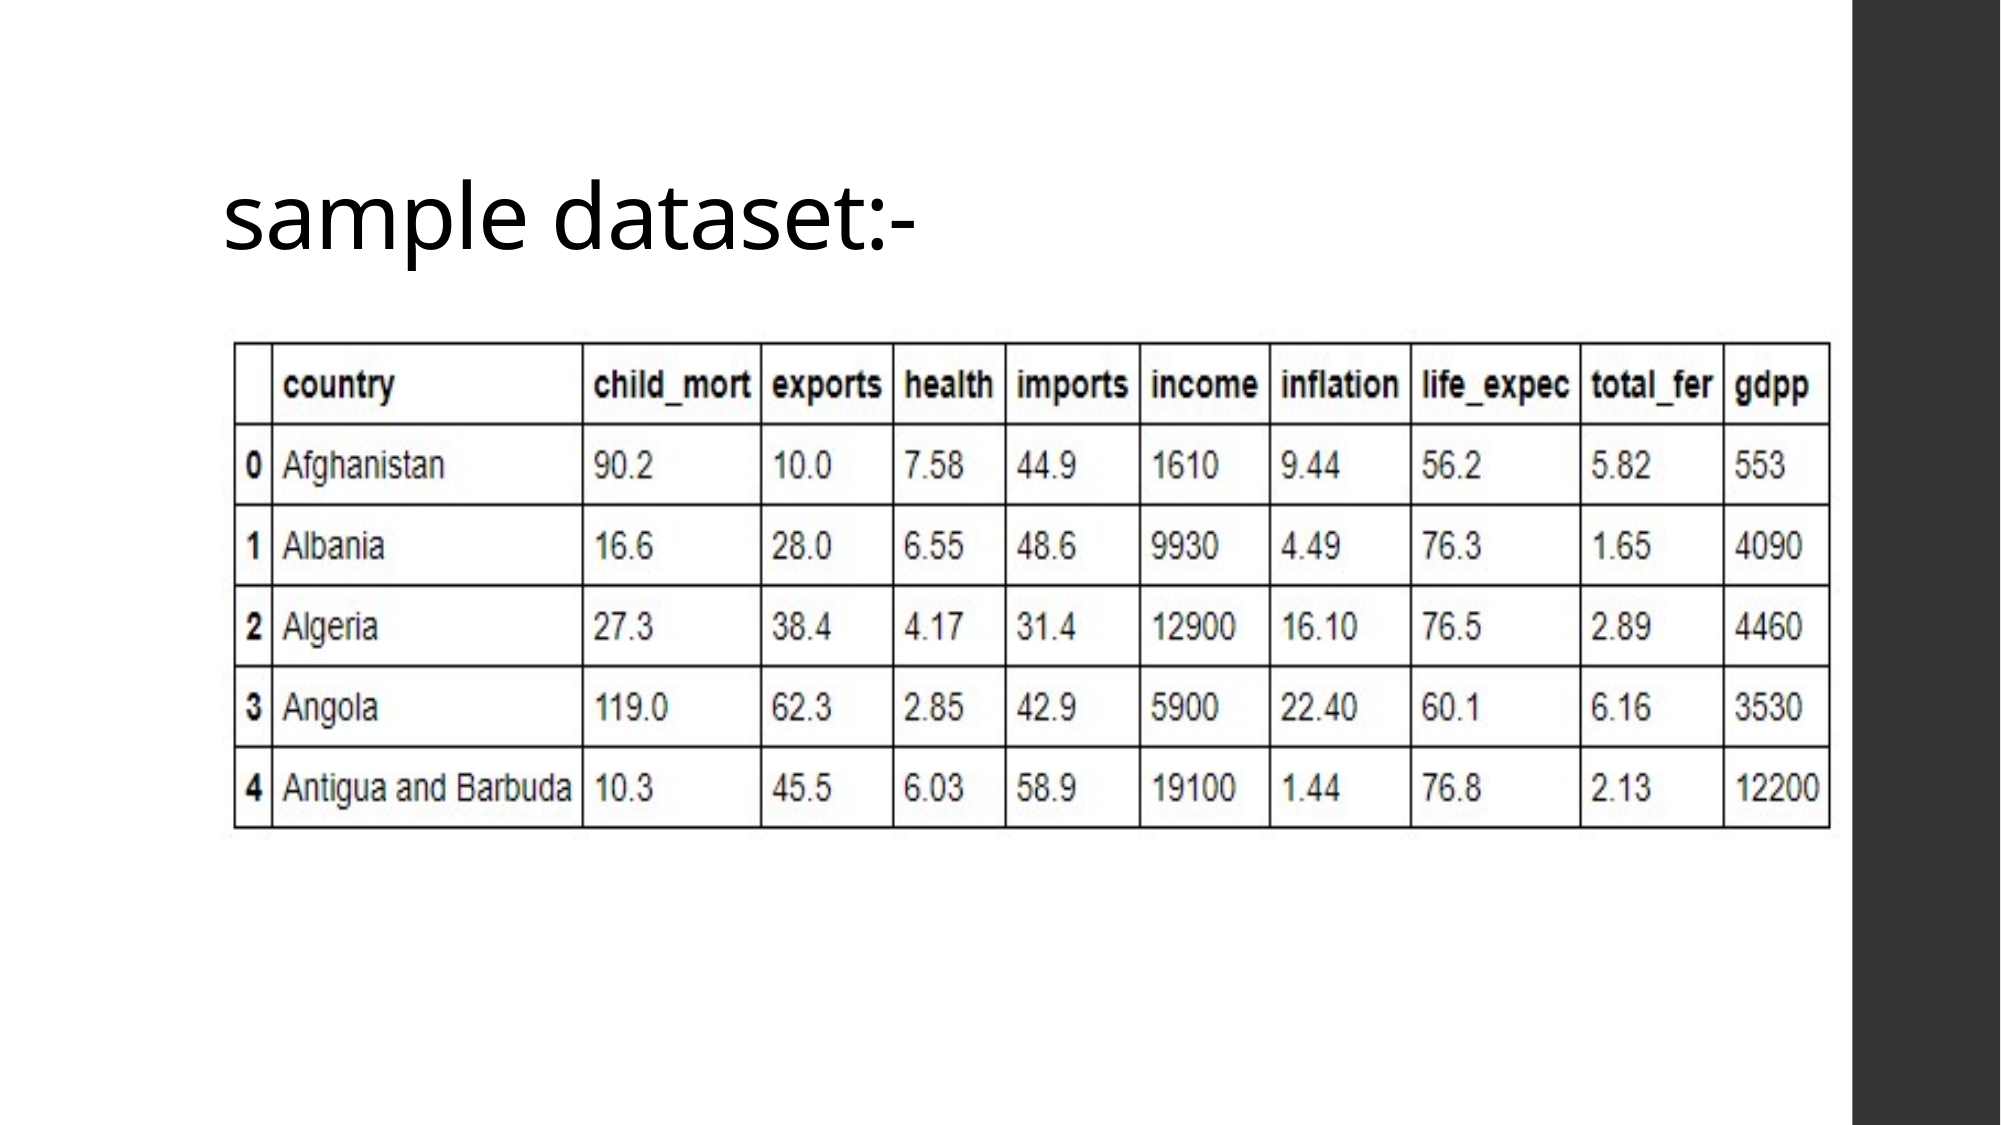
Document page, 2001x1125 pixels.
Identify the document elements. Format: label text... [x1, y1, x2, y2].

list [221, 329, 1840, 852]
title sample dataset:- [206, 60, 1797, 278]
